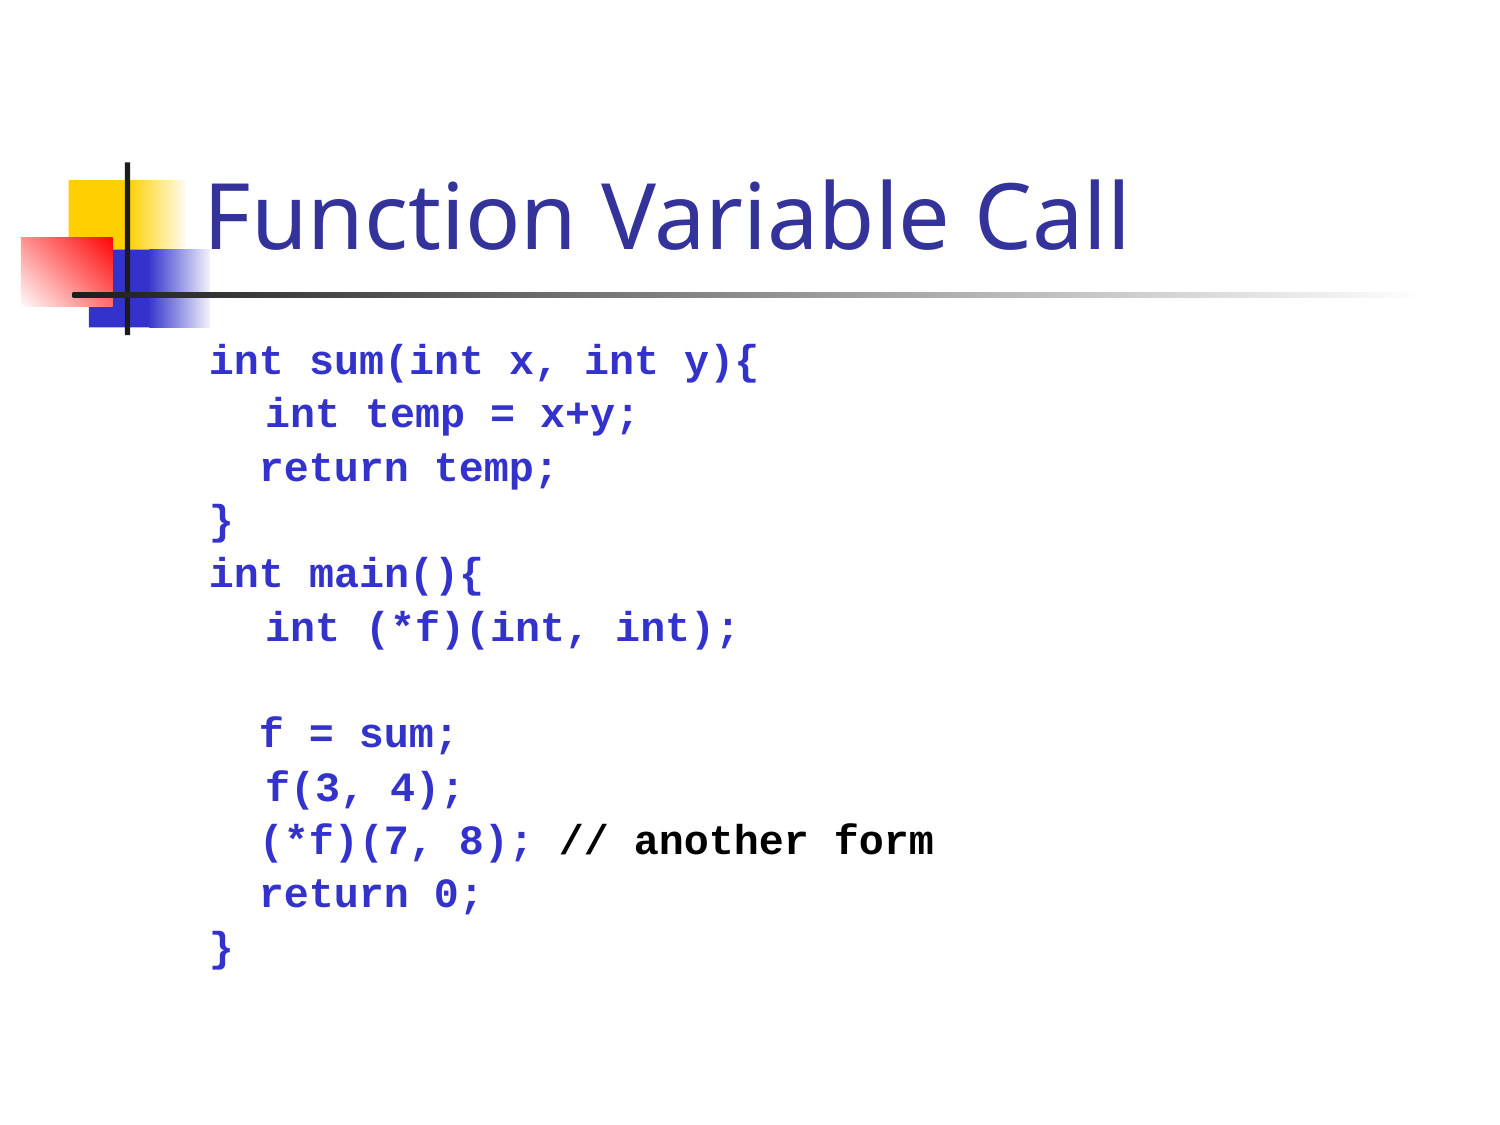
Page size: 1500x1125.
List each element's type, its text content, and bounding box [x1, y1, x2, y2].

list int sum(int x, int y){ int temp = x+y; return temp; } int main(){ int (*f)(int, int); f = sum; f(3, 4); (*f)(7, 8); // another form return 0; } [193, 331, 1469, 1006]
title Function Variable Call [188, 35, 1468, 275]
